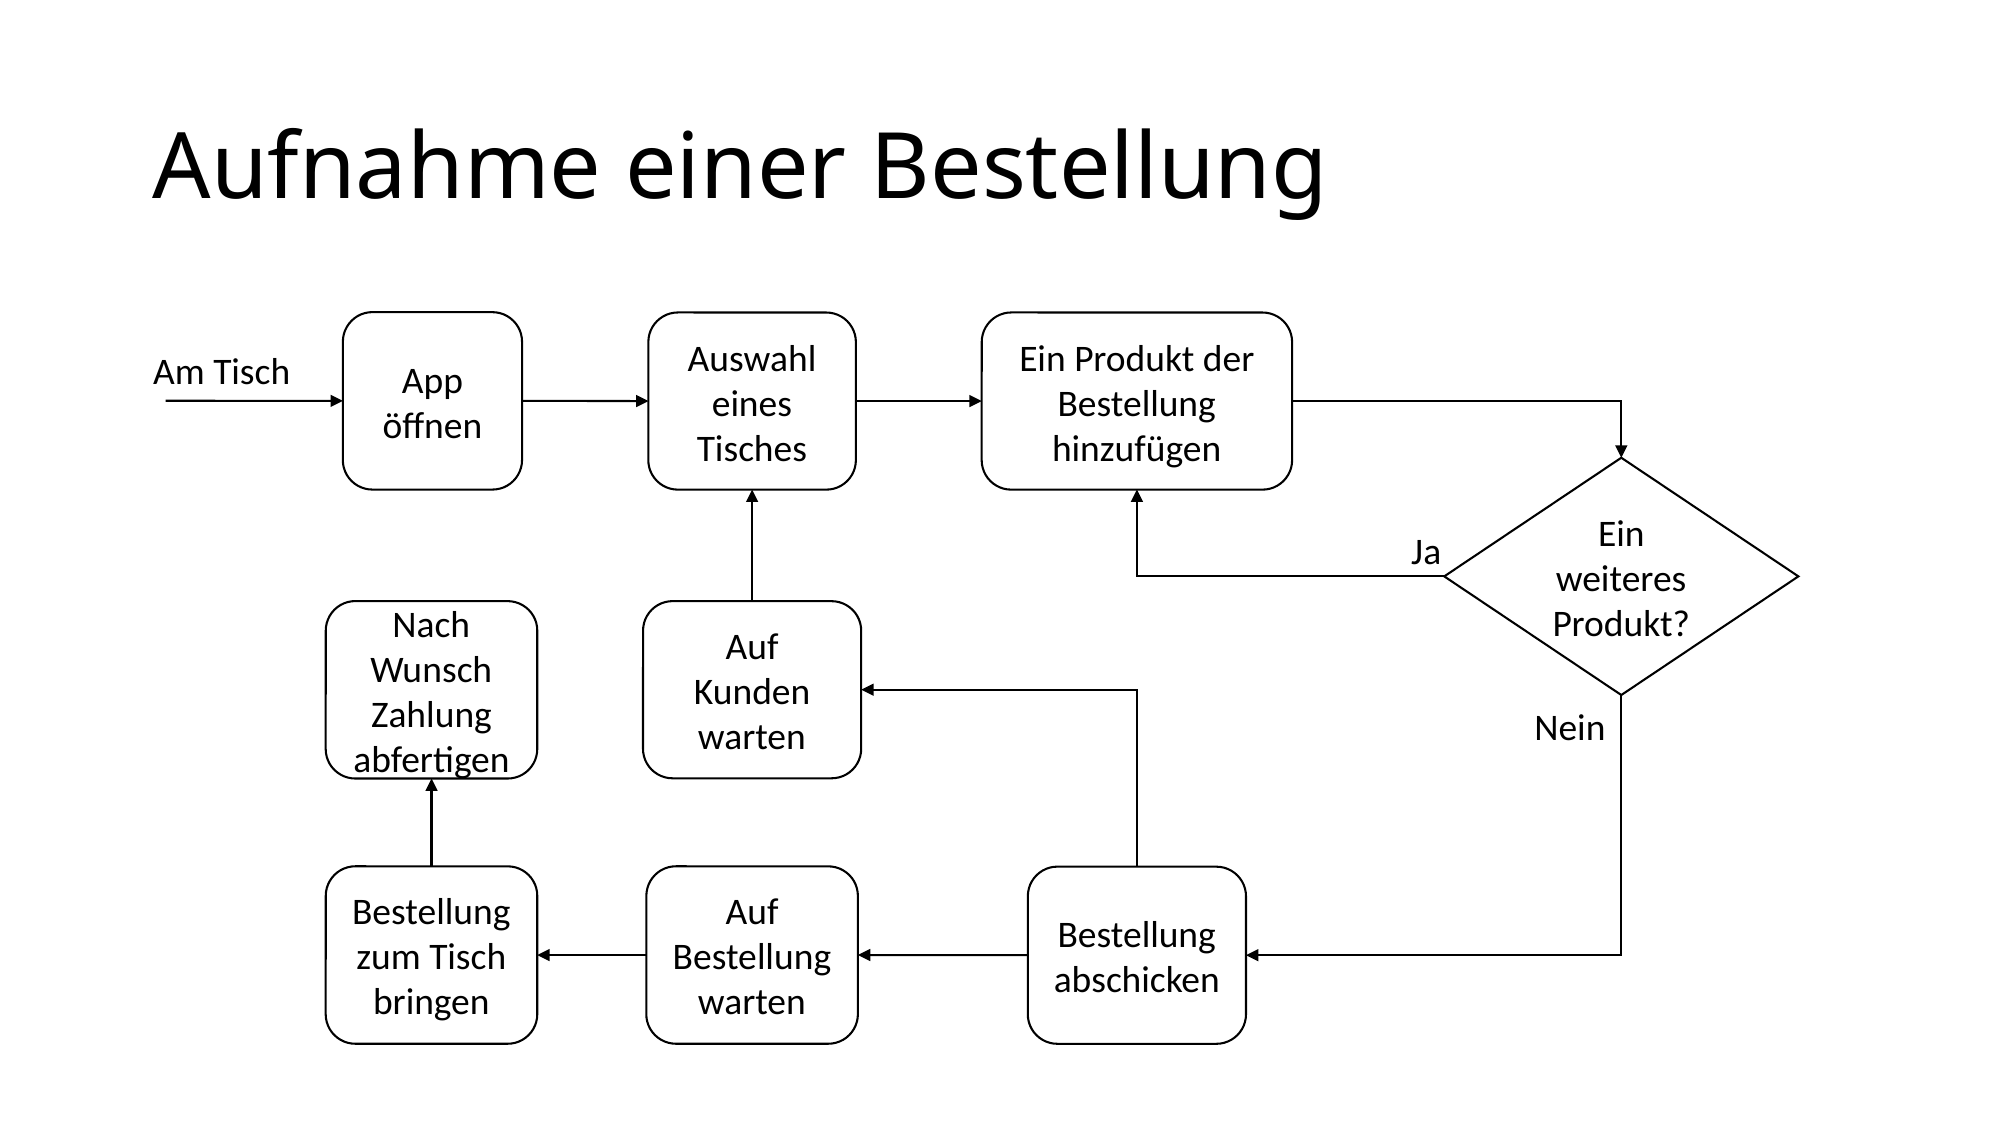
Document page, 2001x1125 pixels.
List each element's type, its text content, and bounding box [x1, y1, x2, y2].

text_box Auf Bestellung warten [645, 865, 859, 1045]
text_box Auf Kunden warten [641, 600, 863, 780]
text_box App öffnen [341, 311, 524, 491]
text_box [1292, 401, 1622, 458]
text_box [1303, 637, 1564, 1013]
text_box Auswahl eines Tisches [647, 311, 857, 491]
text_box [910, 640, 1088, 917]
text_box Ein weiteres Produkt? [1447, 456, 1801, 696]
text_box Am Tisch [138, 340, 306, 400]
text_box Nach Wunsch Zahlung abfertigen [324, 600, 539, 780]
text_box Ein Produkt der Bestellung hinzufügen [980, 311, 1294, 491]
text_box Bestellung abschicken [1026, 865, 1248, 1045]
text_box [1136, 489, 1445, 577]
text_box Nein [1564, 695, 1621, 755]
text_box Ja [1396, 520, 1457, 580]
text_box Bestellung zum Tisch bringen [324, 865, 539, 1045]
title Aufnahme einer Bestellung [137, 59, 1863, 278]
